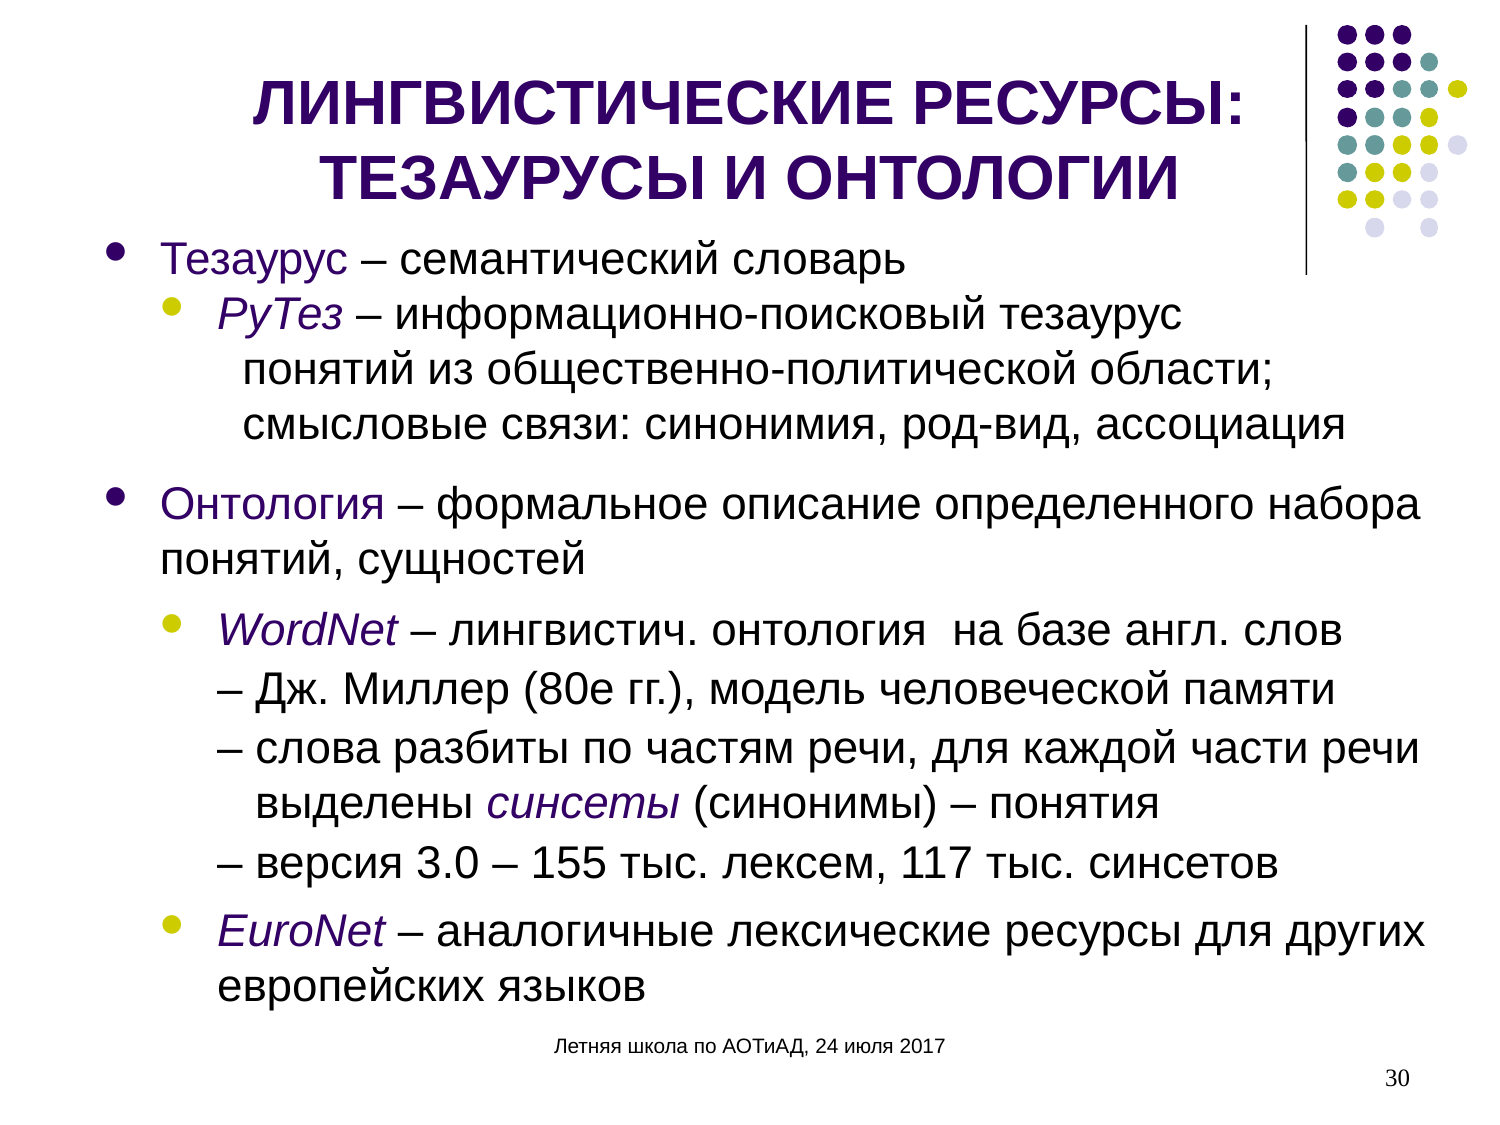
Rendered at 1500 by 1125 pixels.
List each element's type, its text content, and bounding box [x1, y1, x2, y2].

list Тезаурус – семантический словарь РуТез – информационно-поисковый тезаурус понятий из общественно-политической области; смысловые связи: синонимия, род-вид, ассоциация Онтология – формальное описание определенного набора понятий, сущностей WordNet – лингвистич. онтология на базе англ. слов – Дж. Миллер (80е гг.), модель человеческой памяти – слова разбиты по частям речи, для каждой части речи выделены синсеты (синонимы) – понятия – версия 3.0 – 155 тыс. лексем, 117 тыс. синсетов EuroNet – аналогичные лексические ресурсы для других европейских языков [88, 184, 1471, 1048]
title ЛИНГВИСТИЧЕСКИЕ РЕСУРСЫ: ТЕЗАУРУСЫ И ОНТОЛОГИИ [29, 54, 1472, 201]
footer Летняя школа по АОТиАД, 24 июля 2017 [512, 1024, 988, 1101]
text_box 30 [1074, 1024, 1425, 1100]
